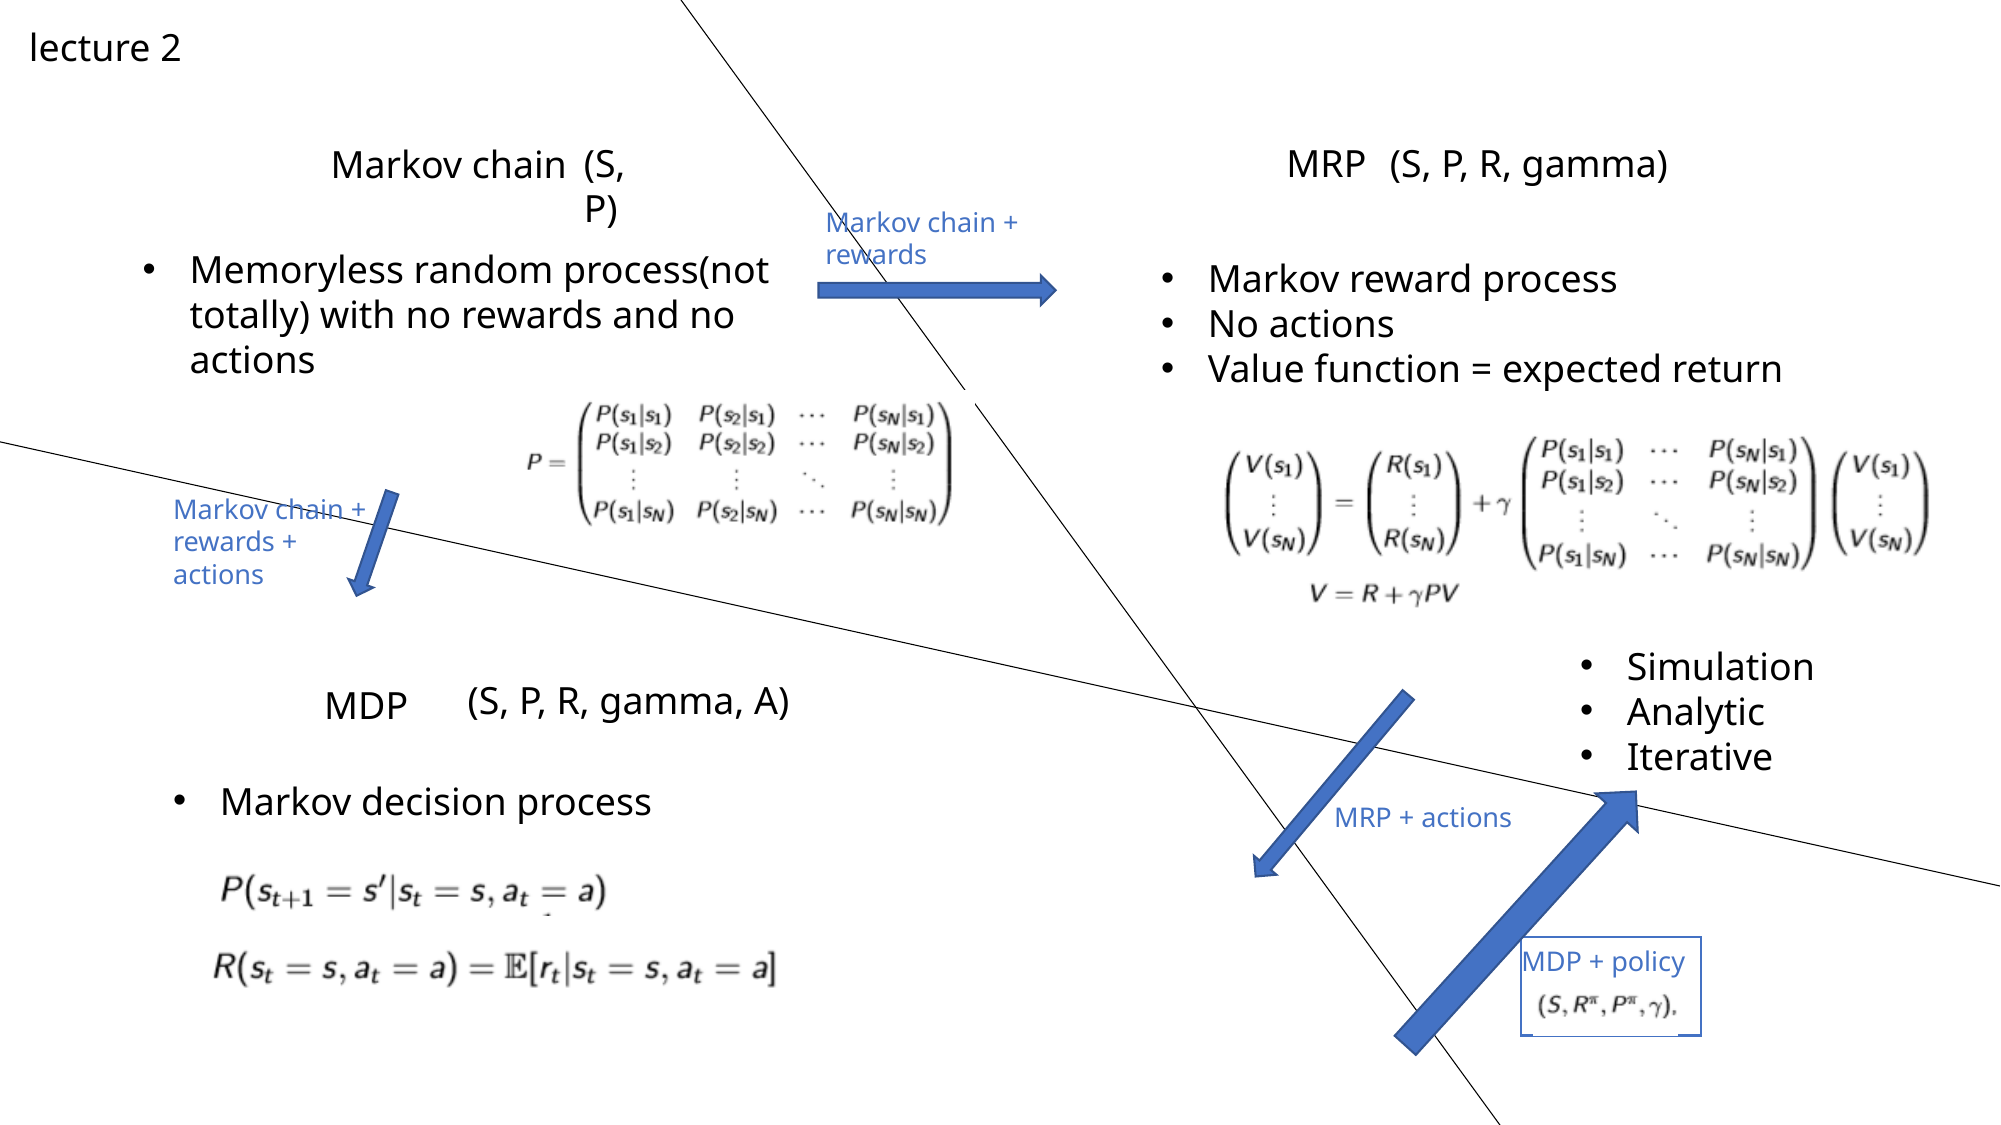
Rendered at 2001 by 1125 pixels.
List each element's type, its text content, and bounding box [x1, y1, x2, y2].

picture [1533, 982, 1678, 1036]
picture [499, 390, 975, 539]
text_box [1521, 441, 2000, 886]
text_box Markov chain [315, 133, 568, 193]
text_box [1521, 886, 1571, 937]
text_box (S, P, R, gamma) [1521, 132, 1798, 193]
picture [194, 945, 796, 991]
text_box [680, 0, 1521, 1125]
picture [1521, 432, 1958, 611]
text_box Memoryless random process(not totally) with no rewards and no actions [128, 238, 680, 389]
text_box [1521, 985, 1702, 1037]
text_box (S, P) [568, 132, 680, 237]
text_box lecture 2 [14, 16, 201, 76]
text_box Markov reward process No actions Value function = expected return [1521, 248, 1891, 398]
picture [209, 870, 612, 916]
text_box MDP + policy [1521, 937, 1744, 985]
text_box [0, 441, 680, 886]
